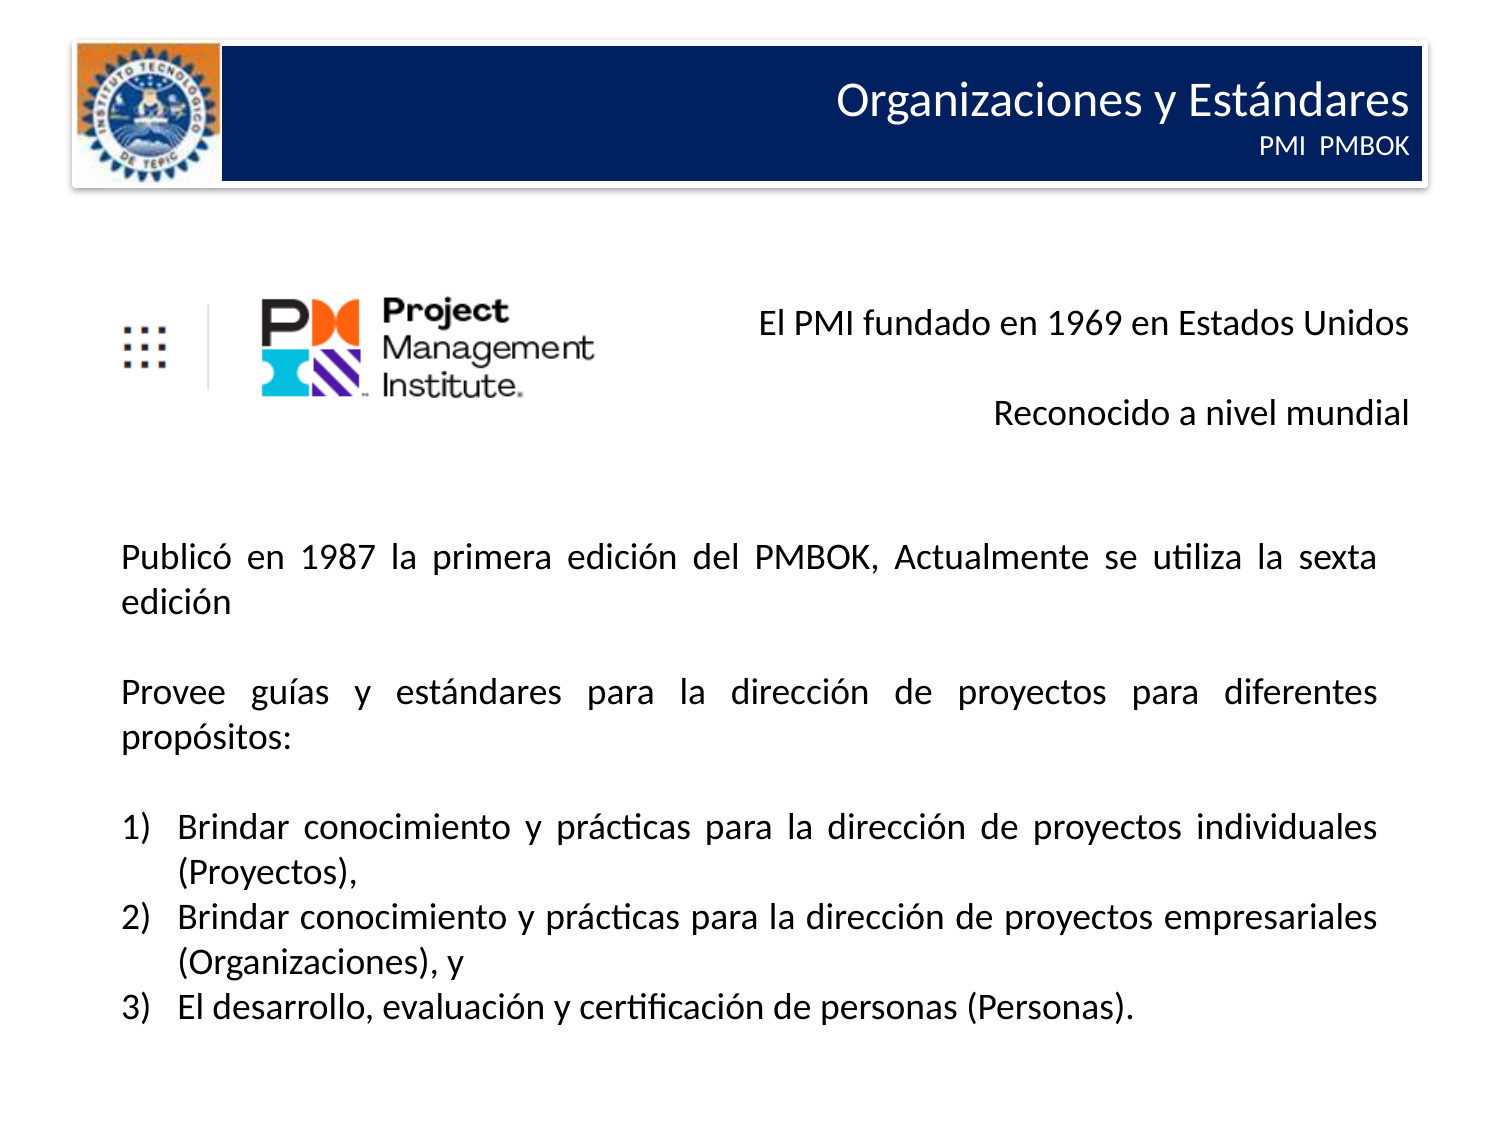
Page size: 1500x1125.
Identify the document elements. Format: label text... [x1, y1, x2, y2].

picture [76, 42, 222, 188]
title Organizaciones y Estándares PMI PMBOK [72, 40, 1428, 188]
text_box Publicó en 1987 la primera edición del PMBOK, Actualmente se utiliza la sexta edición Provee guías y estándares para la dirección de proyectos para diferentes propósitos: Brindar conocimiento y prácticas para la dirección de proyectos individuales (Proyectos), Brindar conocimiento y prácticas para la dirección de proyectos empresariales (Organizaciones), y El desarrollo, evaluación y certificación de personas (Personas). [106, 479, 1394, 1035]
picture [105, 264, 623, 420]
text_box El PMI fundado en 1969 en Estados Unidos Reconocido a nivel mundial [674, 290, 1425, 441]
